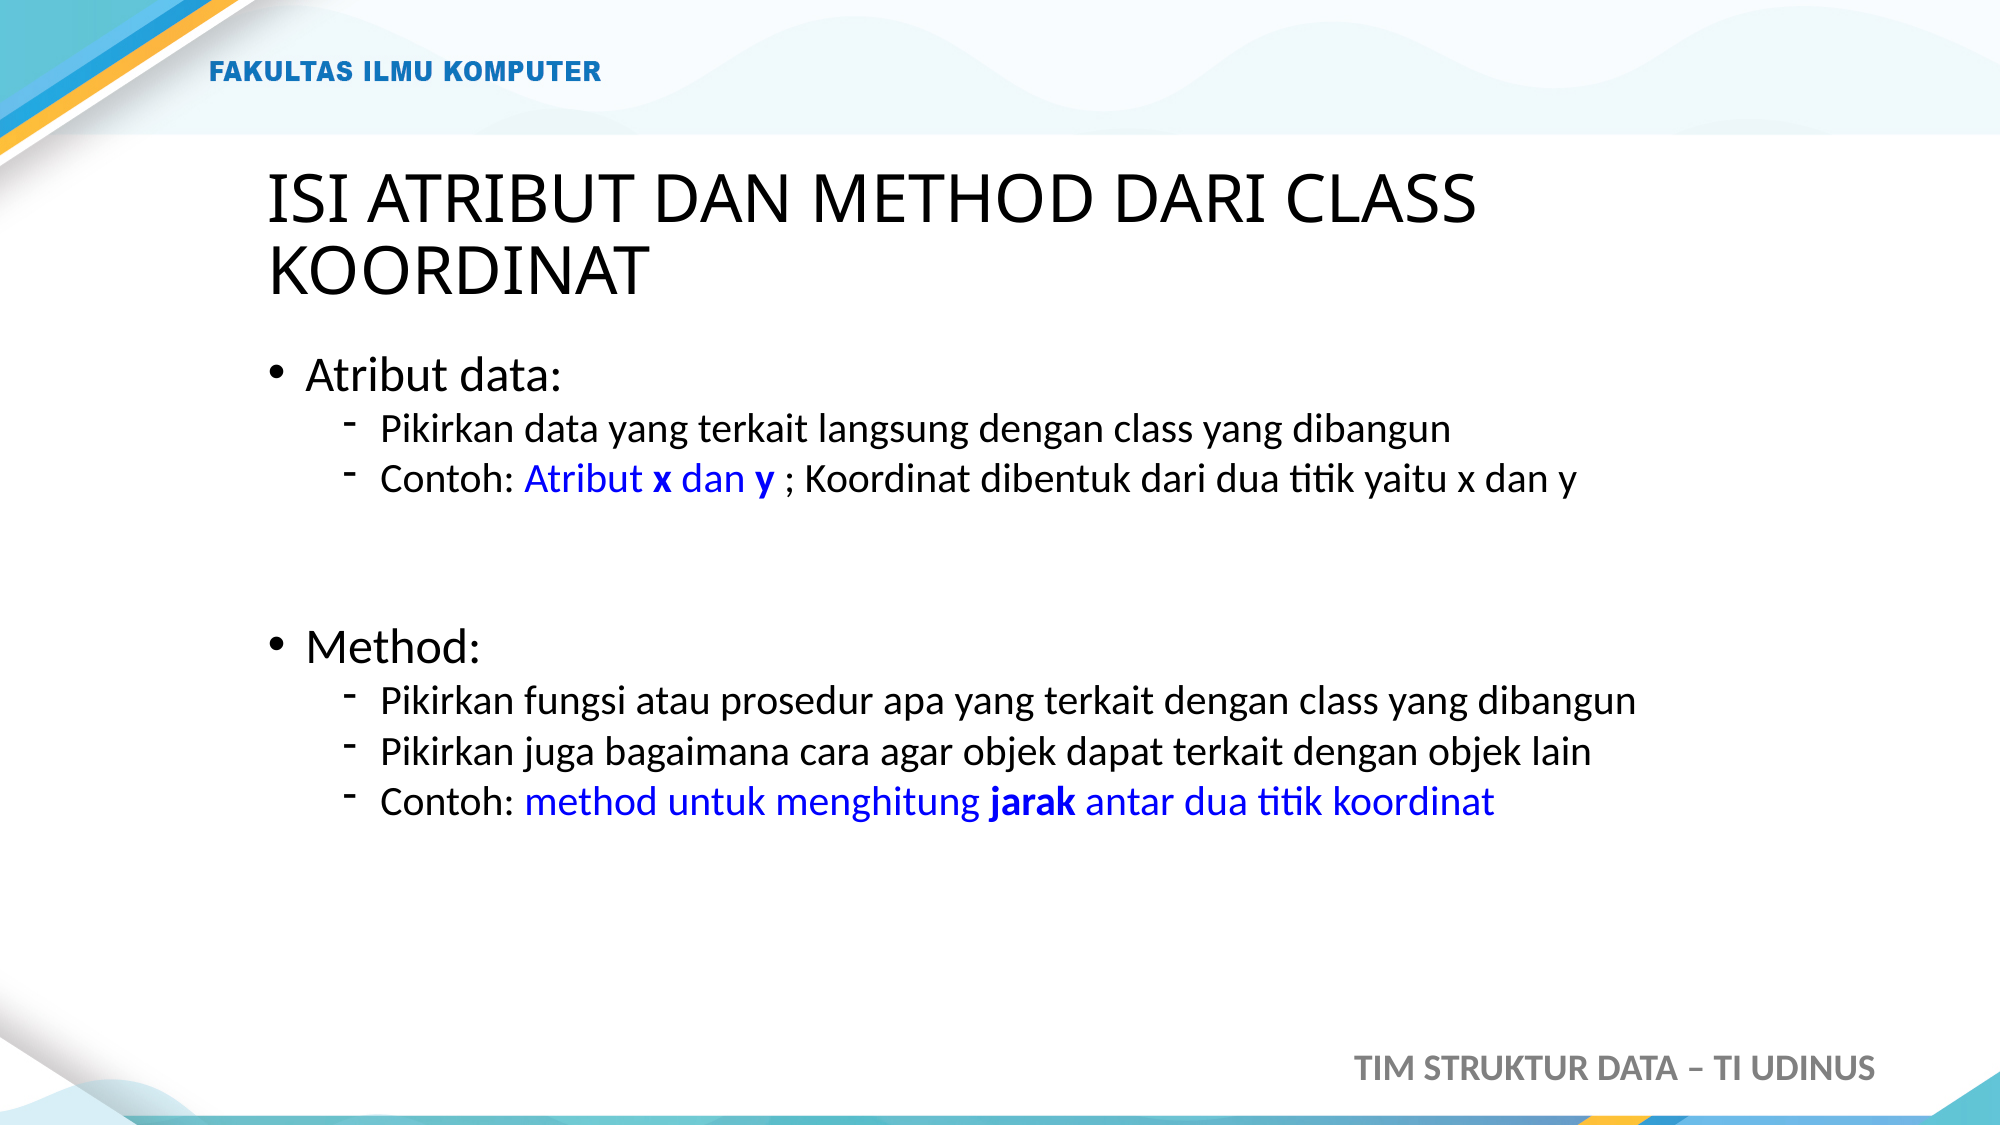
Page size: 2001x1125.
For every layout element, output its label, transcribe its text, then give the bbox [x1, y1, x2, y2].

title ISI ATRIBUT DAN METHOD DARI CLASS KOORDINAT [252, 170, 1852, 303]
list Atribut data: Pikirkan data yang terkait langsung dengan class yang dibangun Contoh: Atribut x dan y ; Koordinat dibentuk dari dua titik yaitu x dan y Method: Pikirkan fungsi atau prosedur apa yang terkait dengan class yang dibangun Pikirkan juga bagaimana cara agar objek dapat terkait dengan objek lain Contoh: method untuk menghitung jarak antar dua titik koordinat [252, 333, 1852, 925]
picture [0, 0, 2000, 1125]
